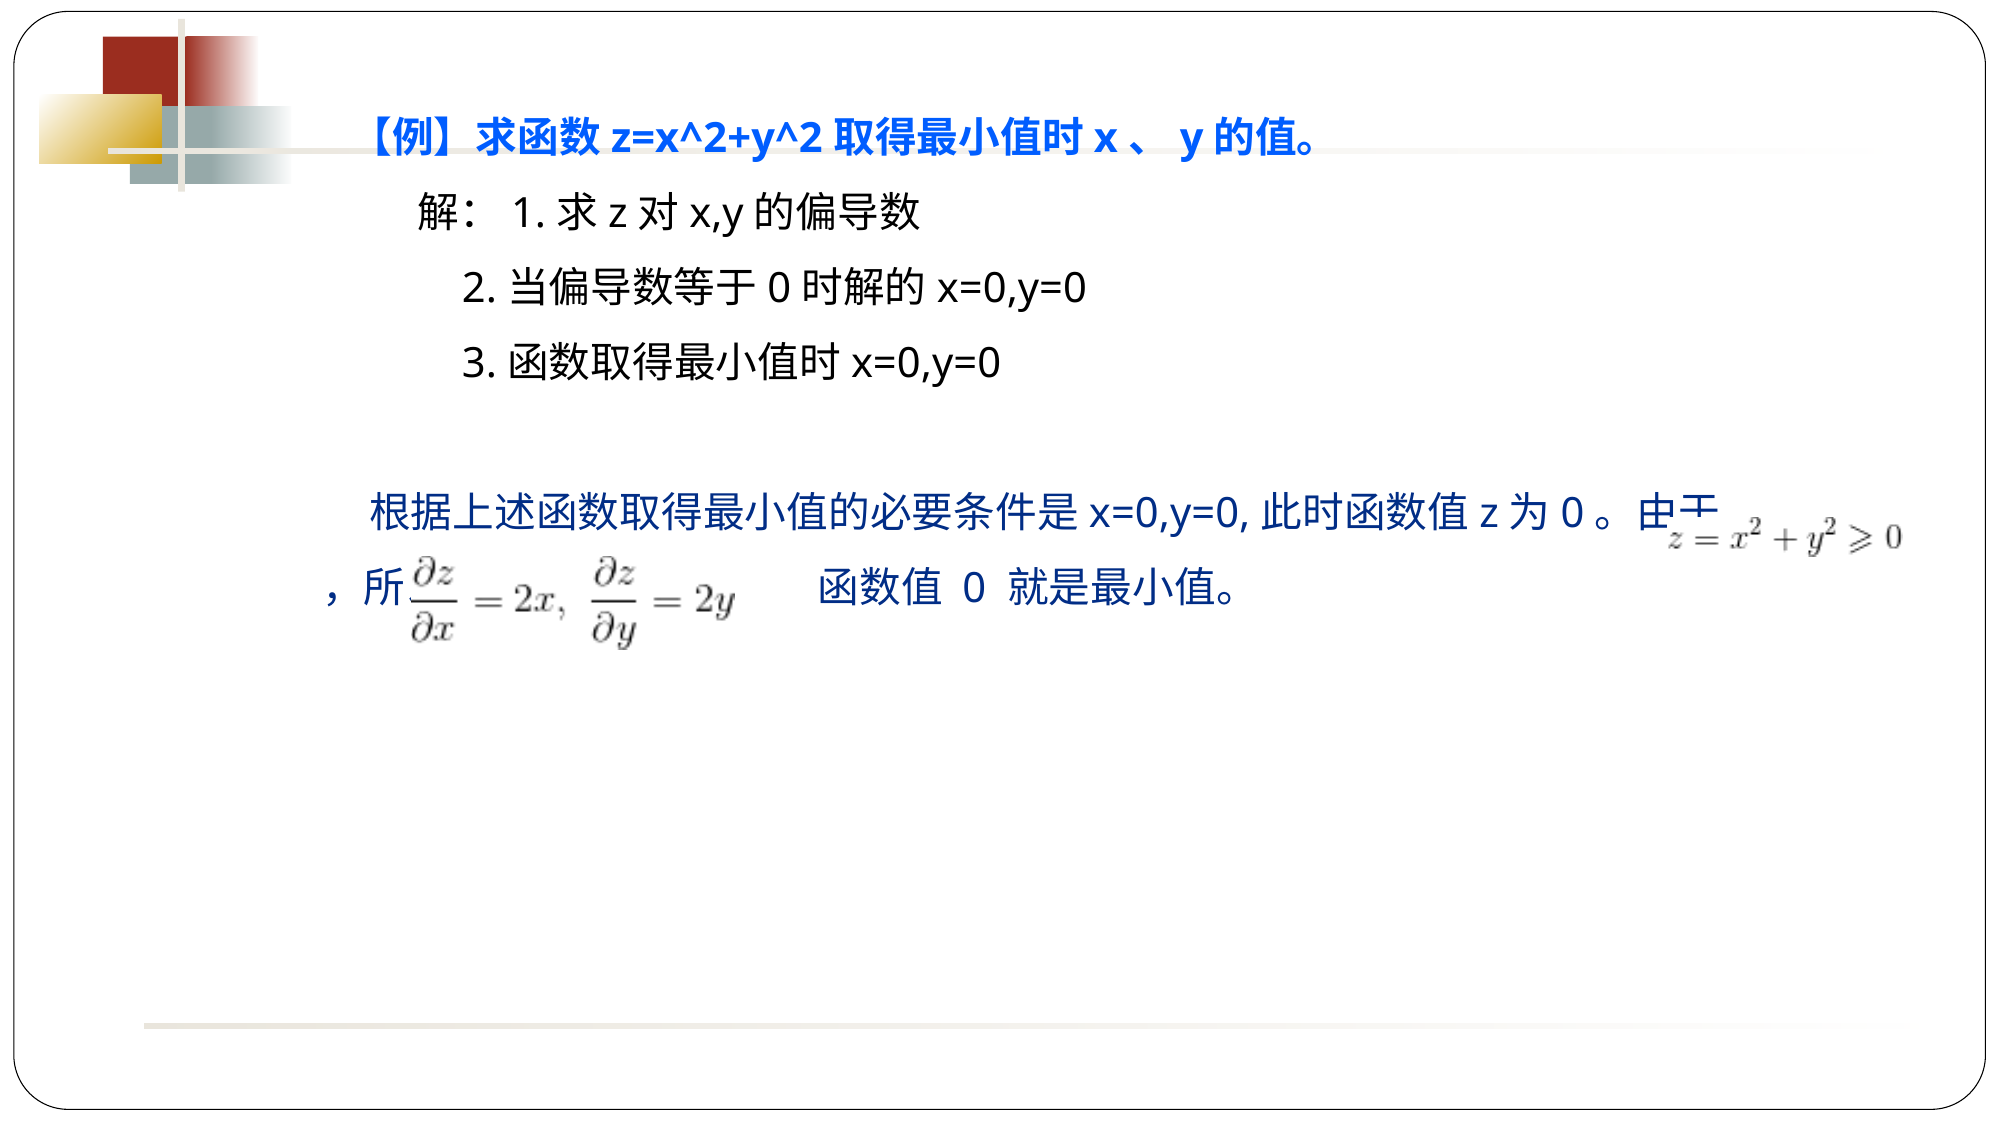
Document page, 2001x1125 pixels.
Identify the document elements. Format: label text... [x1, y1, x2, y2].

picture [410, 555, 735, 650]
picture [1666, 517, 1904, 557]
text_box 【例】求函数z=x^2+y^2取得最小值时x、y的值。 解：1.求z对x,y的偏导数 2.当偏导数等于0时解的x=0,y=0 3.函数取得最小值时x=0,y=0 根据上述函数取得最小值的必要条件是x=0,y=0,此时函数值z为0。由于 ，所以我们知道这个 函数值 0 就是最小值。 [307, 28, 1903, 619]
